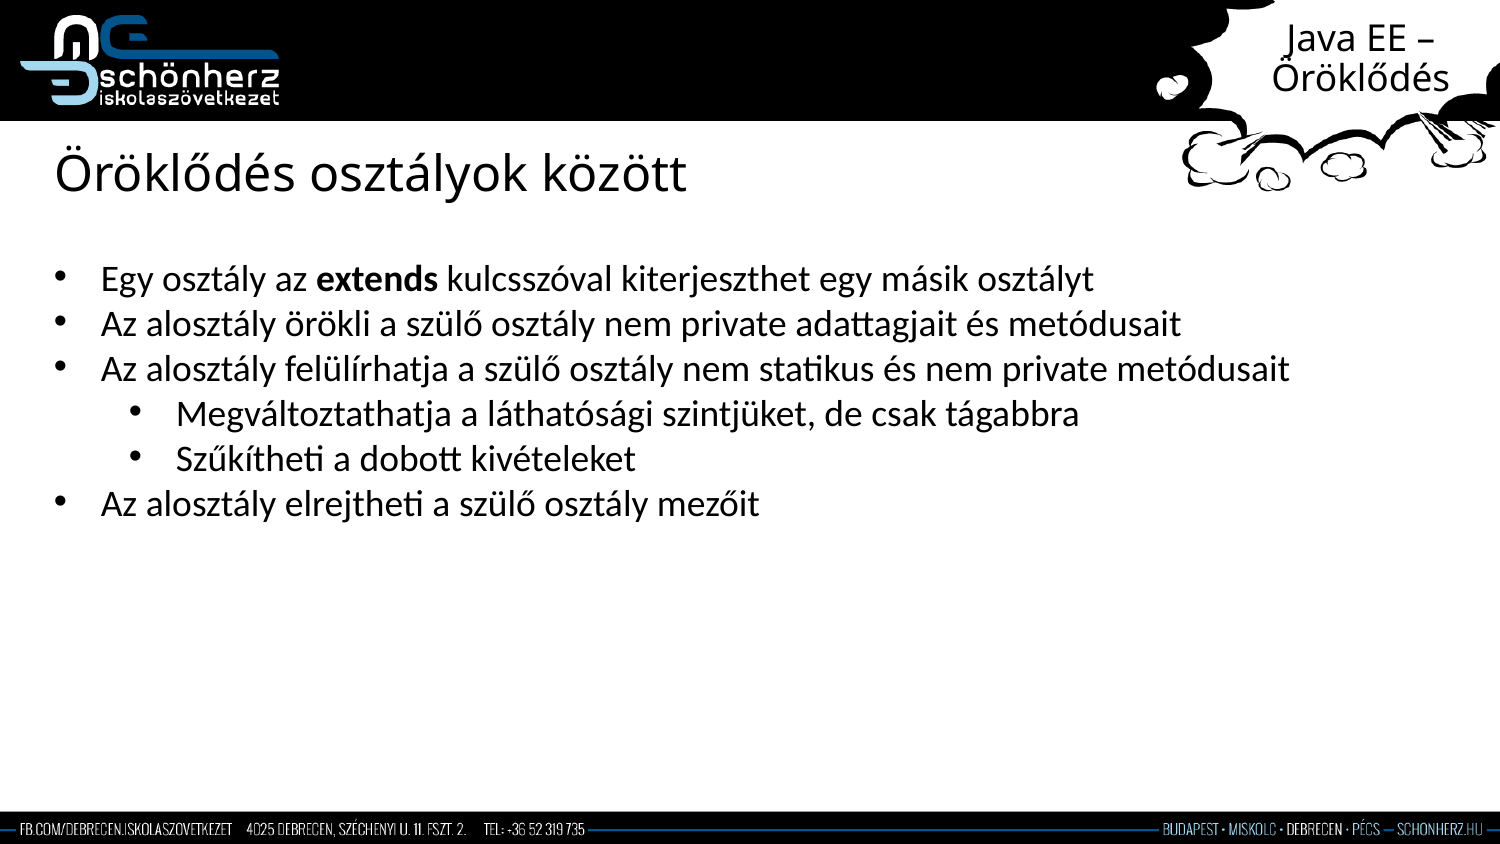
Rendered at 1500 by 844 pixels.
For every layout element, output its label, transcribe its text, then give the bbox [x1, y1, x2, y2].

picture [0, 0, 1500, 844]
subtitle Öröklődés osztályok között [39, 140, 1455, 213]
text_box Egy osztály az extends kulcsszóval kiterjeszthet egy másik osztályt Az alosztály örökli a szülő osztály nem private adattagjait és metódusait Az alosztály felülírhatja a szülő osztály nem statikus és nem private metódusait Megváltoztathatja a láthatósági szintjüket, de csak tágabbra Szűkítheti a dobott kivételeket Az alosztály elrejtheti a szülő osztály mezőit [39, 246, 1455, 576]
title Java EE – Öröklődés [1233, 11, 1488, 107]
